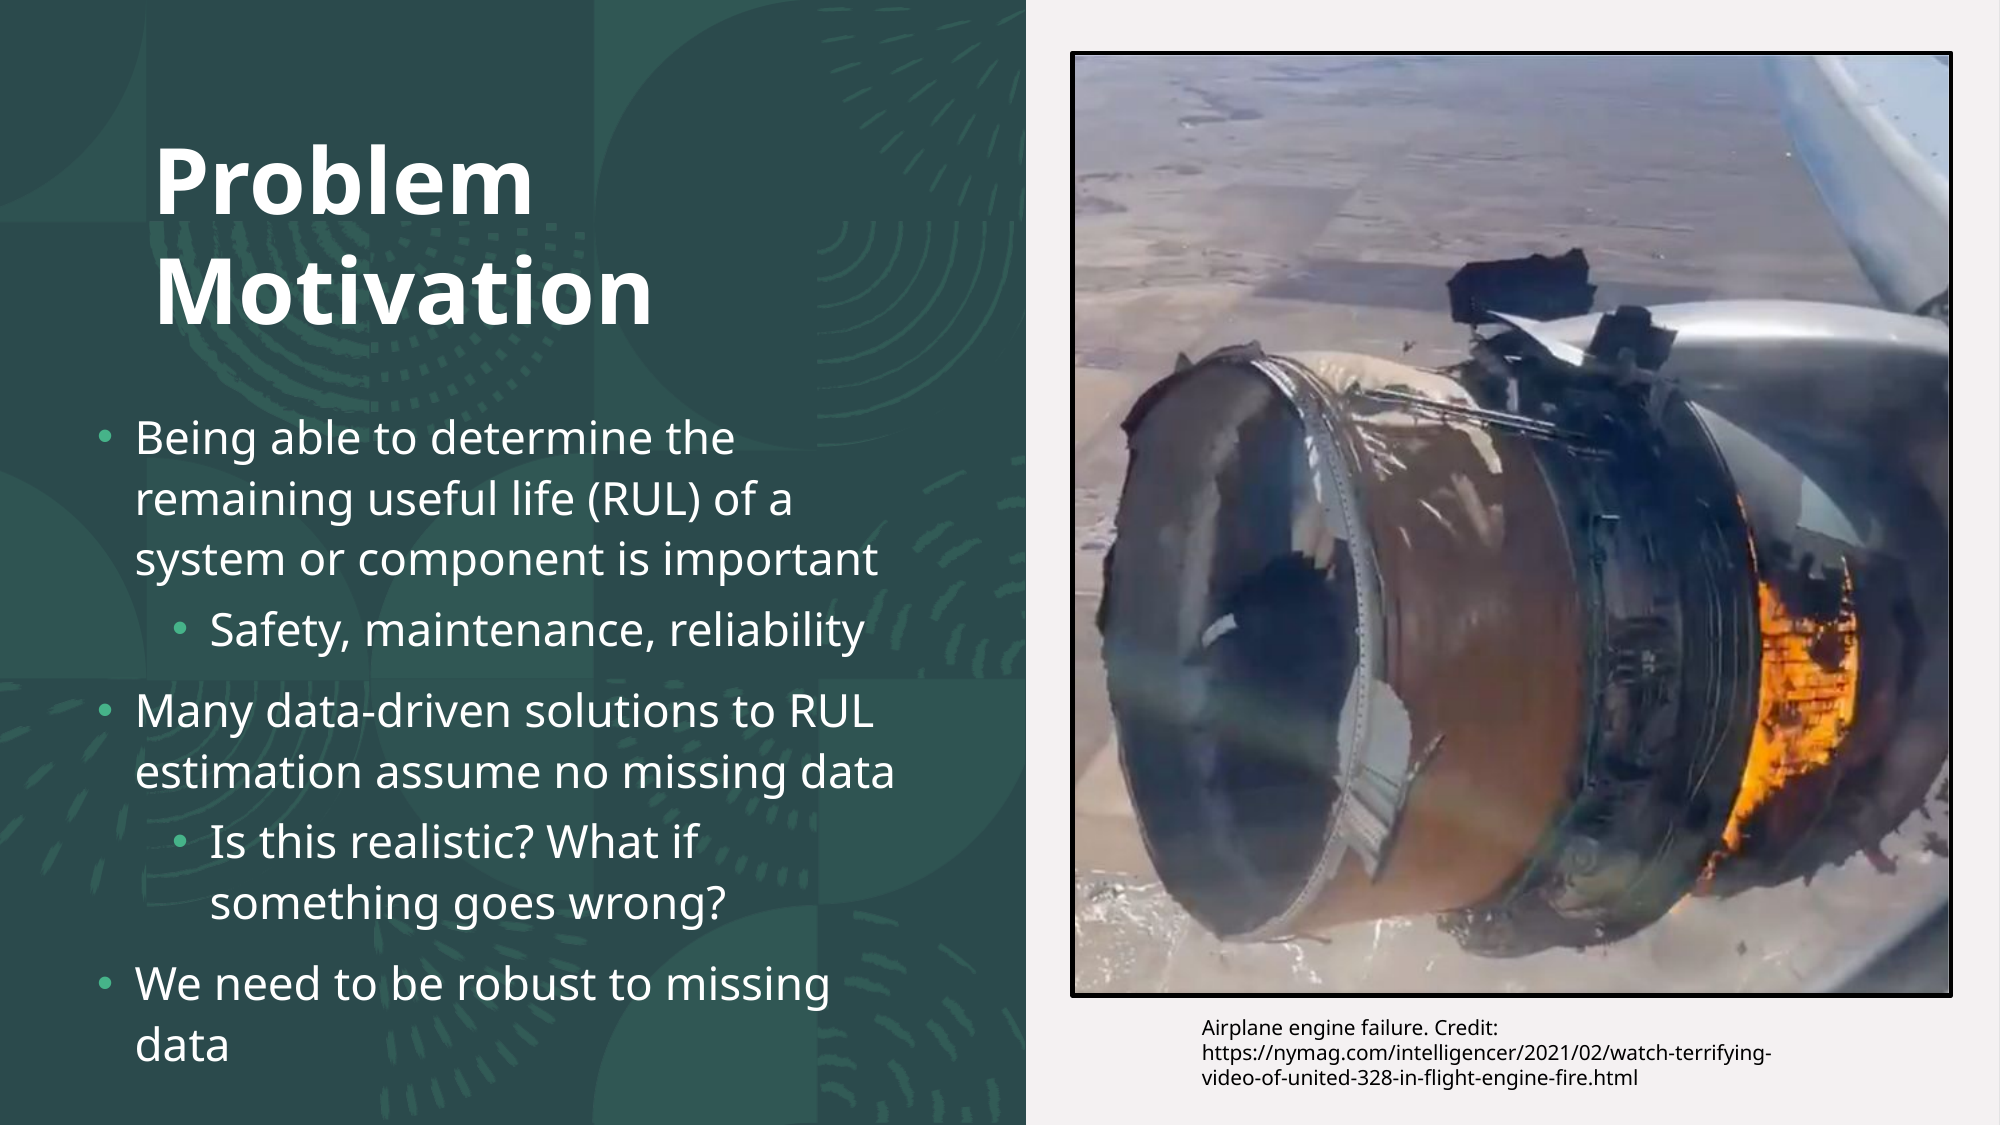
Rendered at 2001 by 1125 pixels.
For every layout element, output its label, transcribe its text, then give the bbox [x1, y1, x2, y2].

title Problem Motivation [137, 96, 950, 370]
text_box [0, 0, 1026, 1125]
text_box Airplane engine failure. Credit: https://nymag.com/intelligencer/2021/02/watch-terrifying-video-of-united-328-in-flight-engine-fire.html [1187, 1007, 1839, 1097]
text_box [1027, 0, 2000, 1125]
picture [1074, 55, 1949, 994]
list Being able to determine the remaining useful life (RUL) of a system or component is important Safety, maintenance, reliability Many data-driven solutions to RUL estimation assume no missing data Is this realistic? What if something goes wrong? We need to be robust to missing data [82, 395, 938, 1008]
